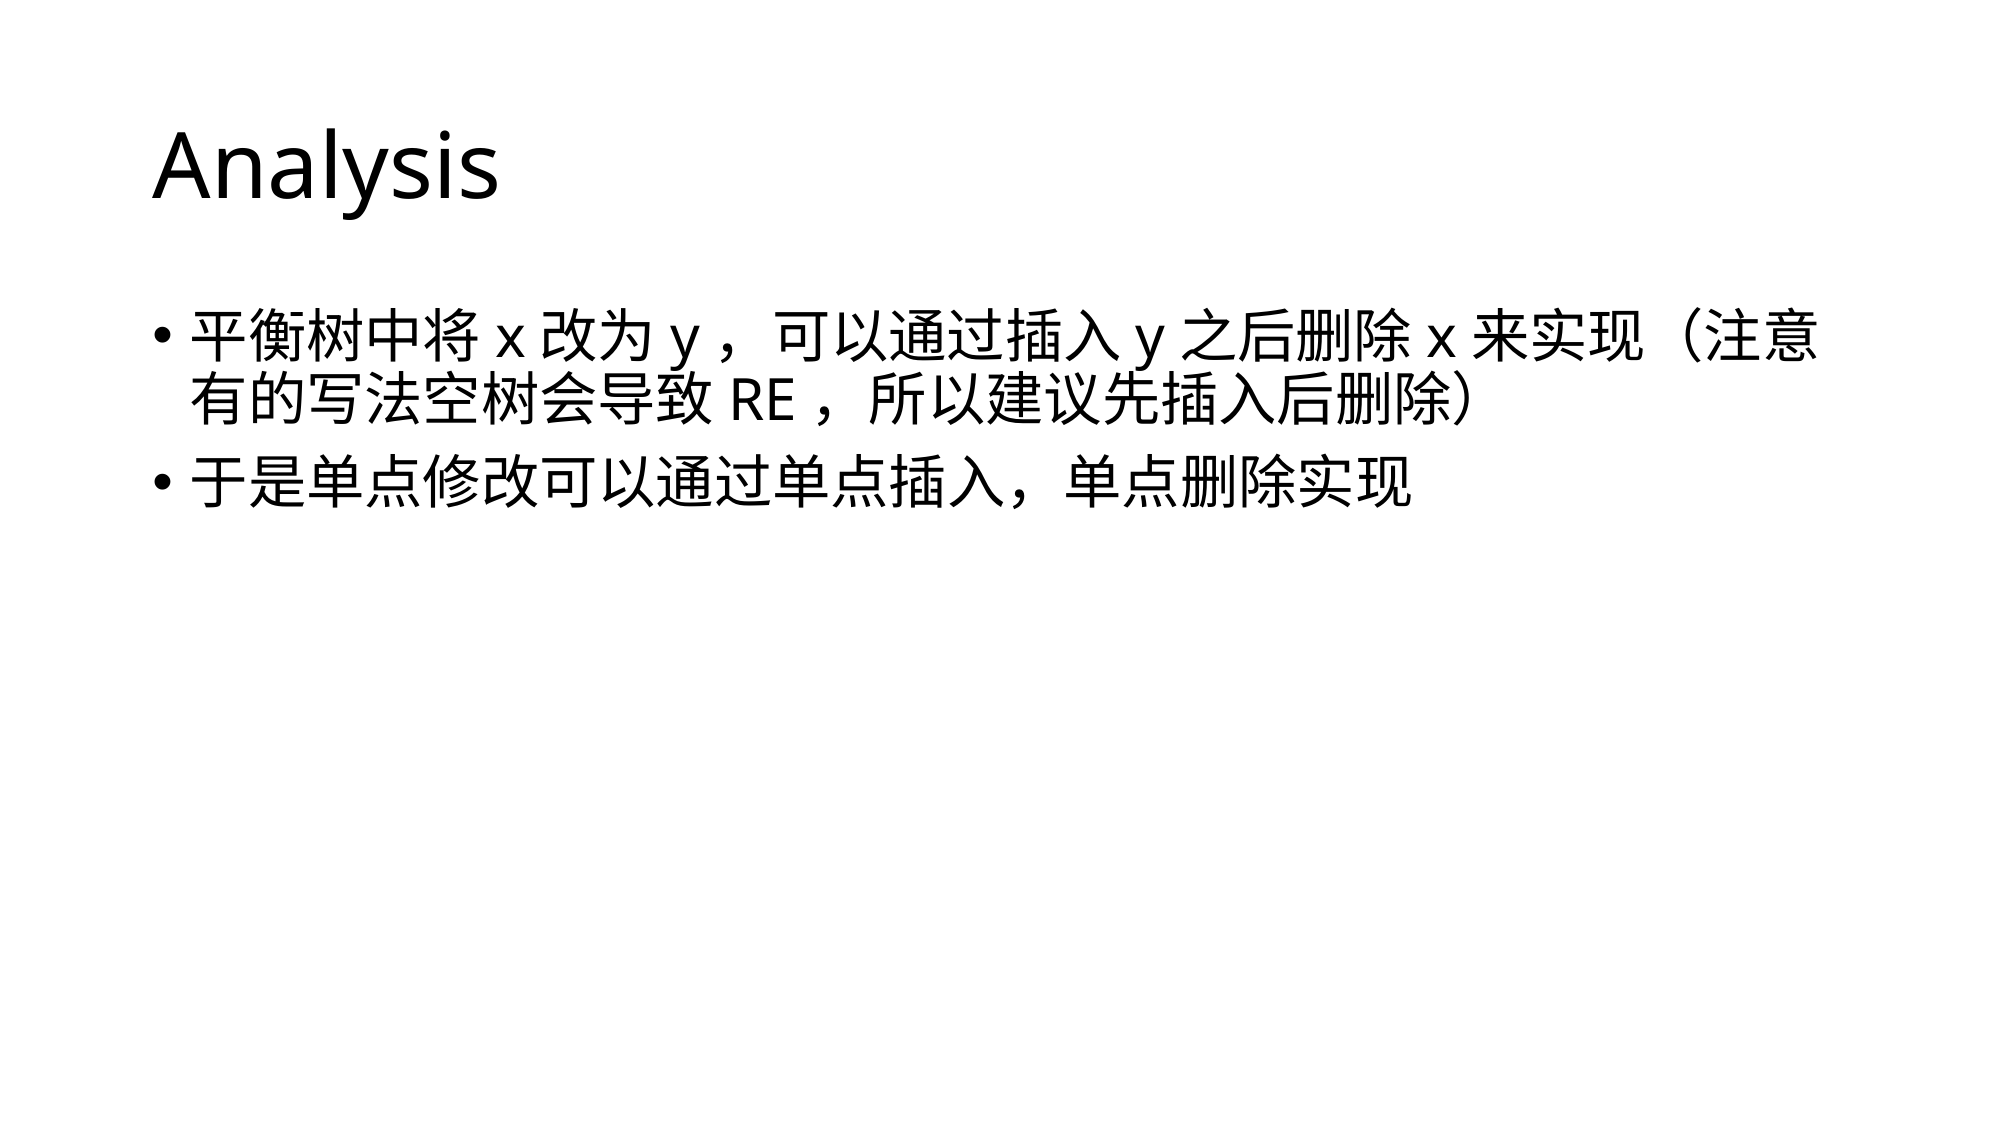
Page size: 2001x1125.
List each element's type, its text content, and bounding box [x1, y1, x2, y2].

title Analysis [137, 59, 1863, 278]
list 平衡树中将x改为y，可以通过插入y之后删除x来实现（注意有的写法空树会导致RE，所以建议先插入后删除） 于是单点修改可以通过单点插入，单点删除实现 [137, 299, 1863, 1014]
